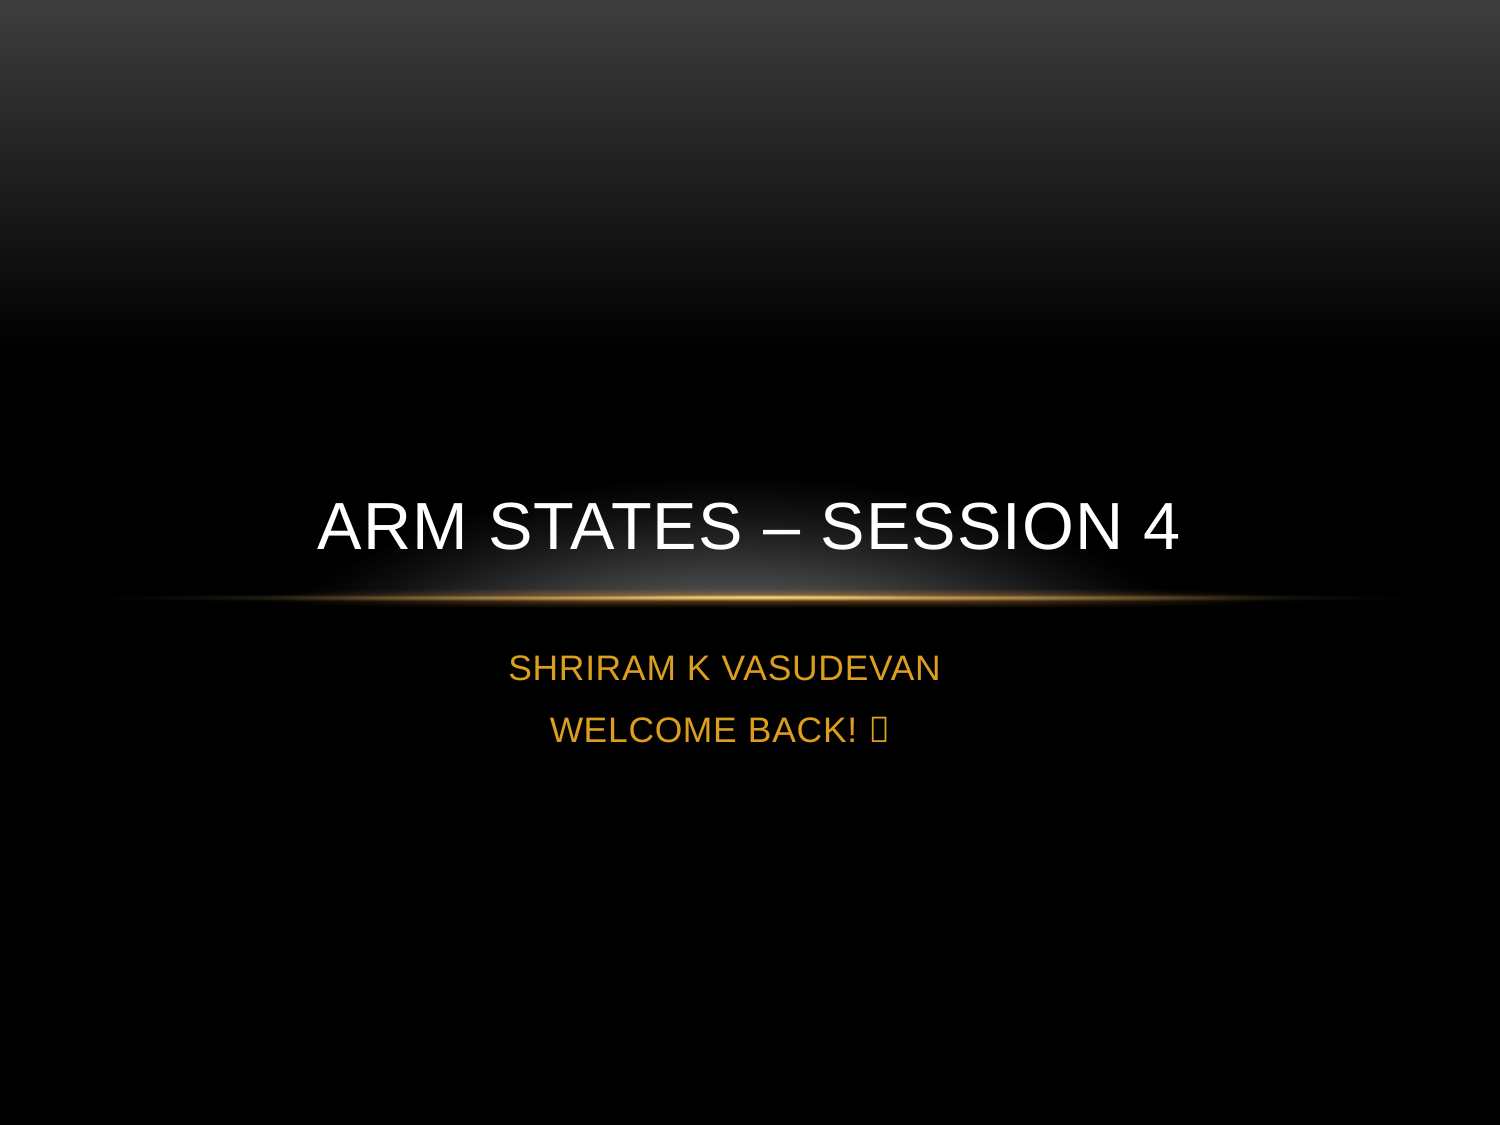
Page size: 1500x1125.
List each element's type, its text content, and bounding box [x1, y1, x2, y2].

title ARM STATES – SESSION 4 [112, 329, 1388, 571]
subtitle SHRIRAM K VASUDEVAN WELCOME BACK!  [200, 637, 1250, 925]
picture [0, 0, 1500, 750]
